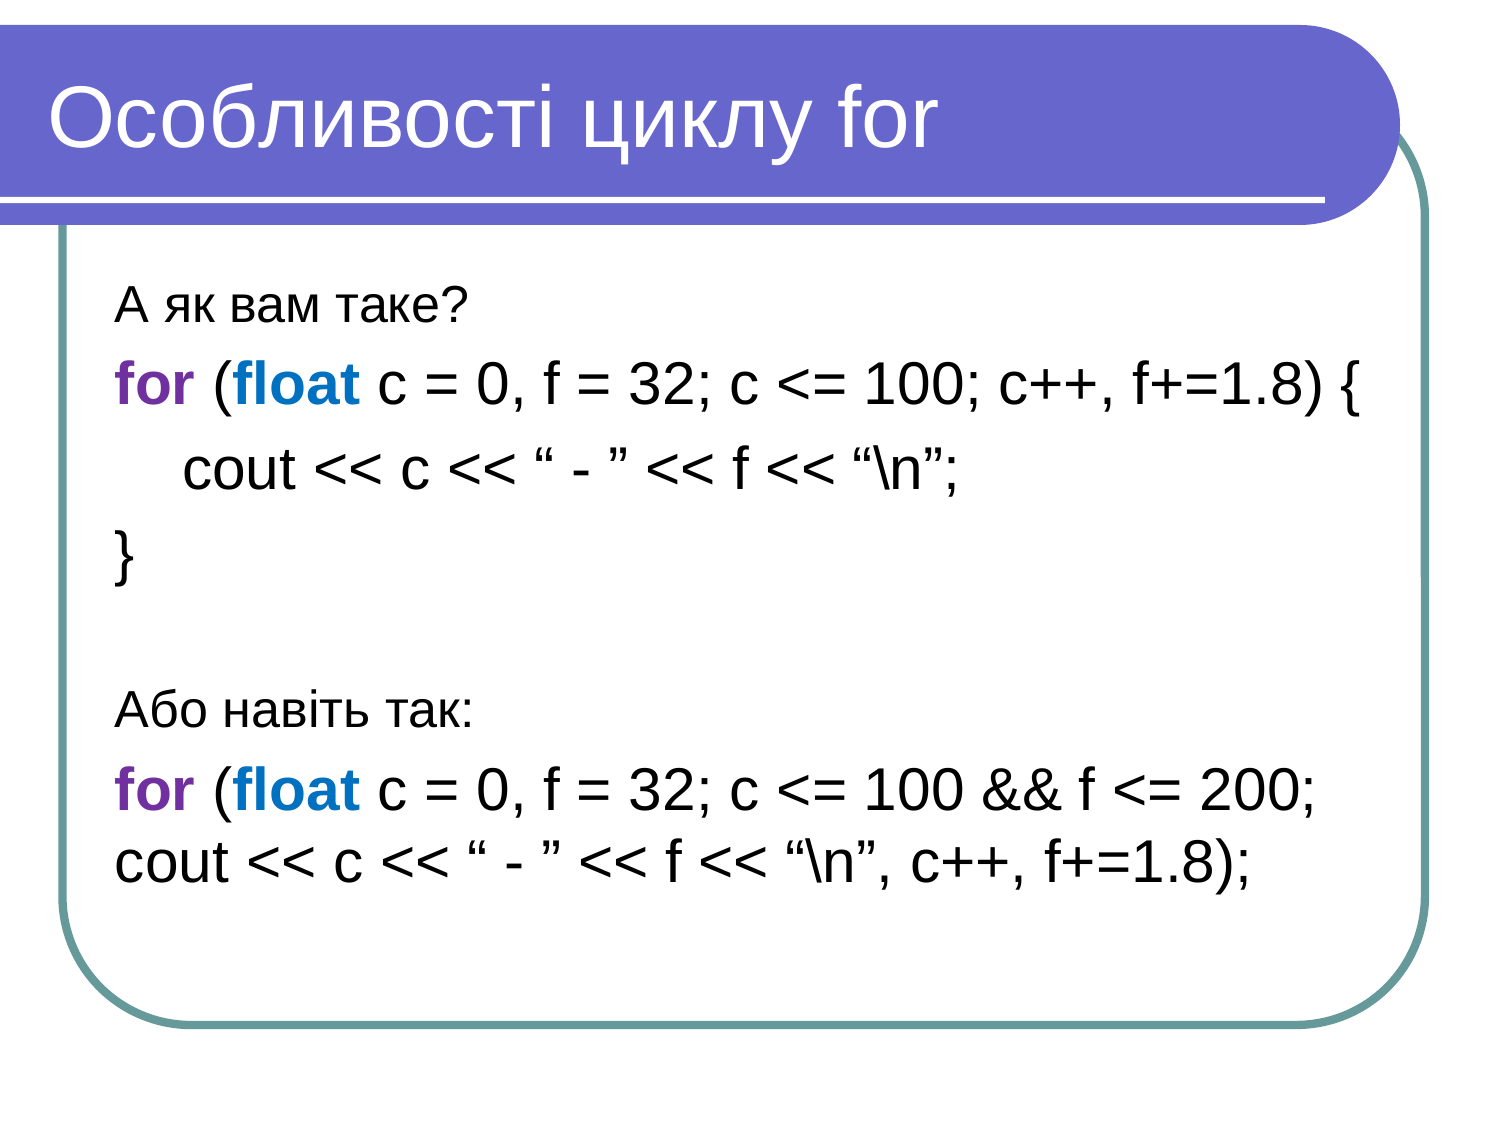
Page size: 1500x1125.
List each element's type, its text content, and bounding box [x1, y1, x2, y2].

title Особливості циклу for [31, 37, 1348, 188]
list А як вам таке? for (float c = 0, f = 32; c <= 100; c++, f+=1.8) { cout << c << “ - ” << f << “\n”; } Або навіть так: for (float c = 0, f = 32; c <= 100 && f <= 200; cout << c << “ - ” << f << “\n”, c++, f+=1.8); [99, 262, 1401, 988]
